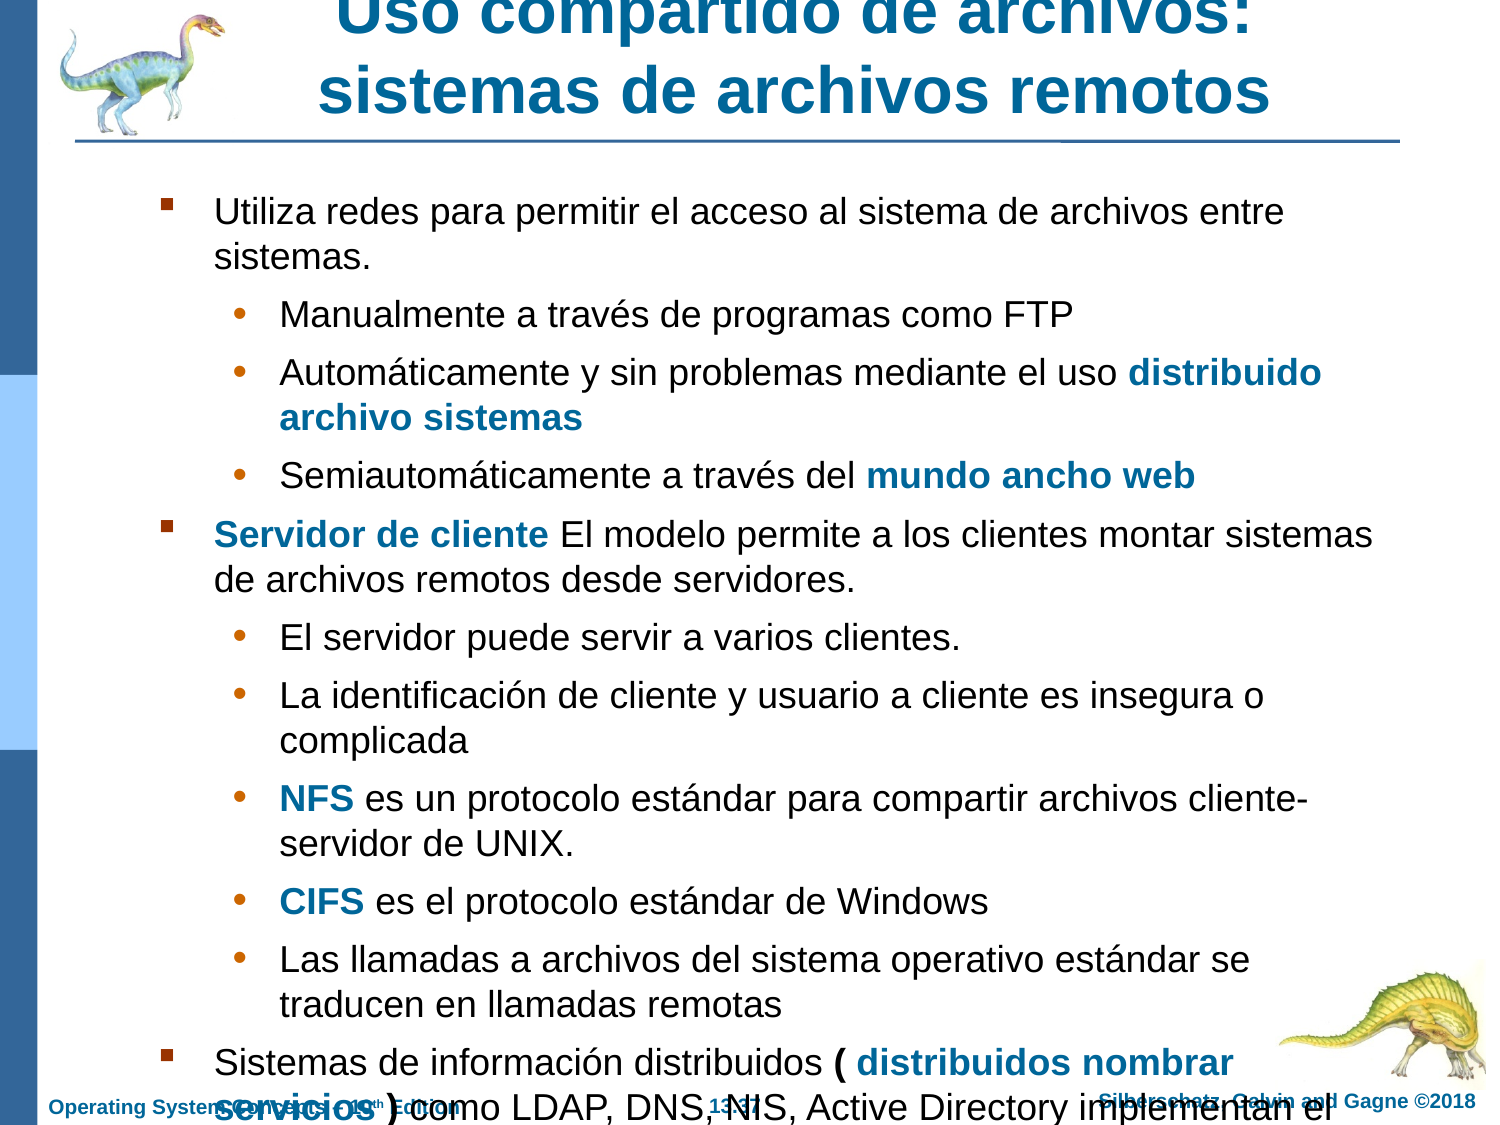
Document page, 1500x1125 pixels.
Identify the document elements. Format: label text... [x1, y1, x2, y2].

picture [1326, 1097, 1330, 1108]
picture [1275, 959, 1486, 1090]
picture [46, 0, 243, 149]
list Utiliza redes para permitir el acceso al sistema de archivos entre sistemas. Manualmente a través de programas como FTP Automáticamente y sin problemas mediante el uso distribuido archivo sistemas Semiautomáticamente a través del mundo ancho web Servidor de cliente El modelo permite a los clientes montar sistemas de archivos remotos desde servidores. El servidor puede servir a varios clientes. La identificación de cliente y usuario a cliente es insegura o complicada NFS es un protocolo estándar para compartir archivos cliente-servidor de UNIX. CIFS es el protocolo estándar de Windows Las llamadas a archivos del sistema operativo estándar se traducen en llamadas remotas Sistemas de información distribuidos ( distribuidos nombrar servicios ) como LDAP, DNS, NIS, Active Directory implementan el acceso unificado a la información necesaria para la informática remota [142, 179, 1410, 1046]
title Uso compartido de archivos: sistemas de archivos remotos [211, 40, 1378, 135]
picture [1241, 1100, 1247, 1107]
